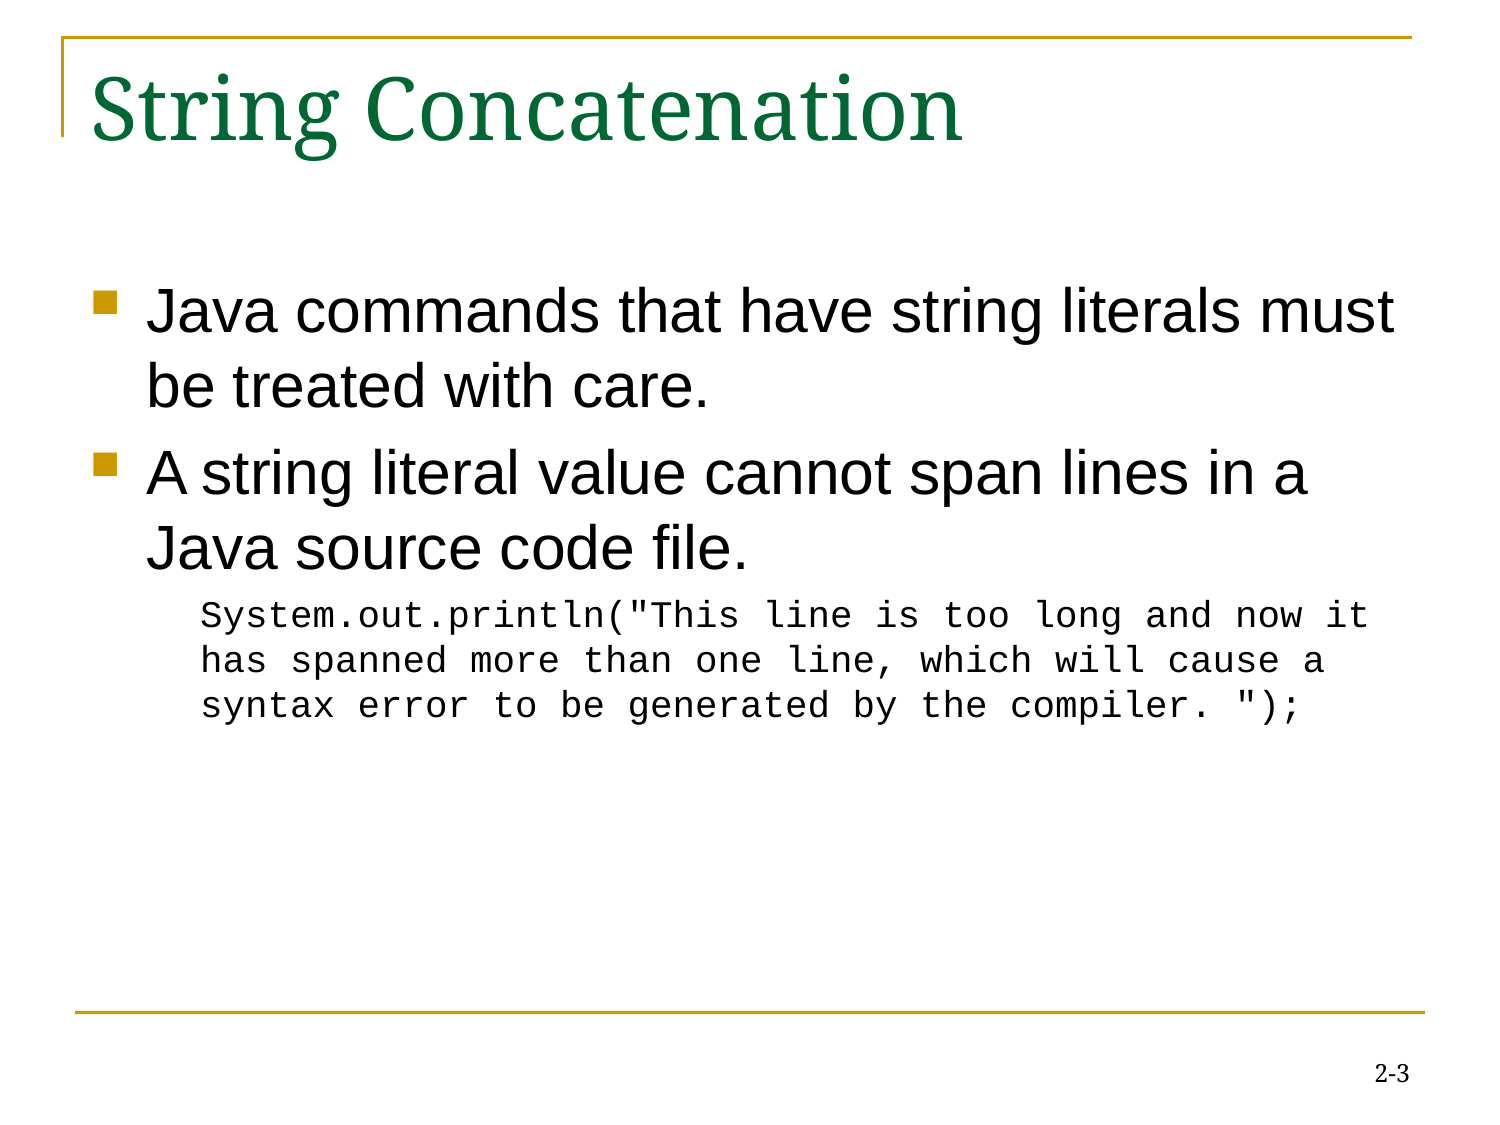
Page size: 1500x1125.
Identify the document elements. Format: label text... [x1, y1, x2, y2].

list Java commands that have string literals must be treated with care. A string literal value cannot span lines in a Java source code file. System.out.println("This line is too long and now it has spanned more than one line, which will cause a syntax error to be generated by the compiler. "); [74, 262, 1426, 1006]
title String Concatenation [74, 45, 1426, 233]
slide_number 2-3 [1074, 1023, 1426, 1100]
